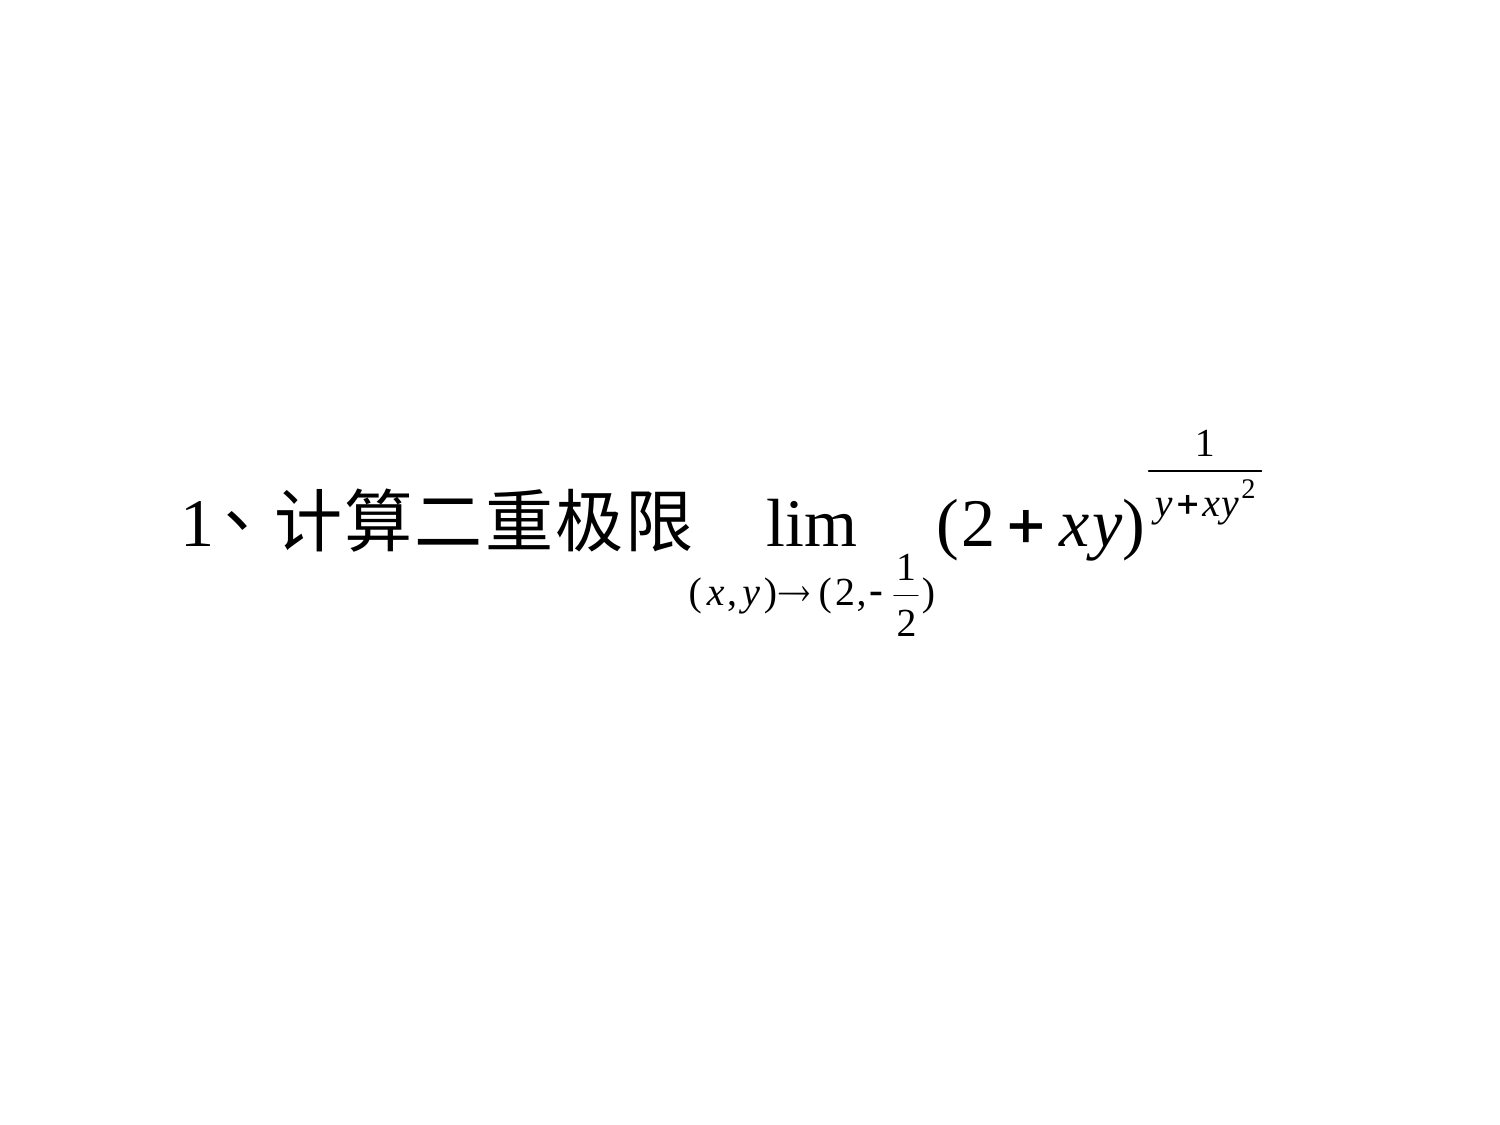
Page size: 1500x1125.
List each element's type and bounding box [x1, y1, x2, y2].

text_box [177, 409, 1279, 648]
